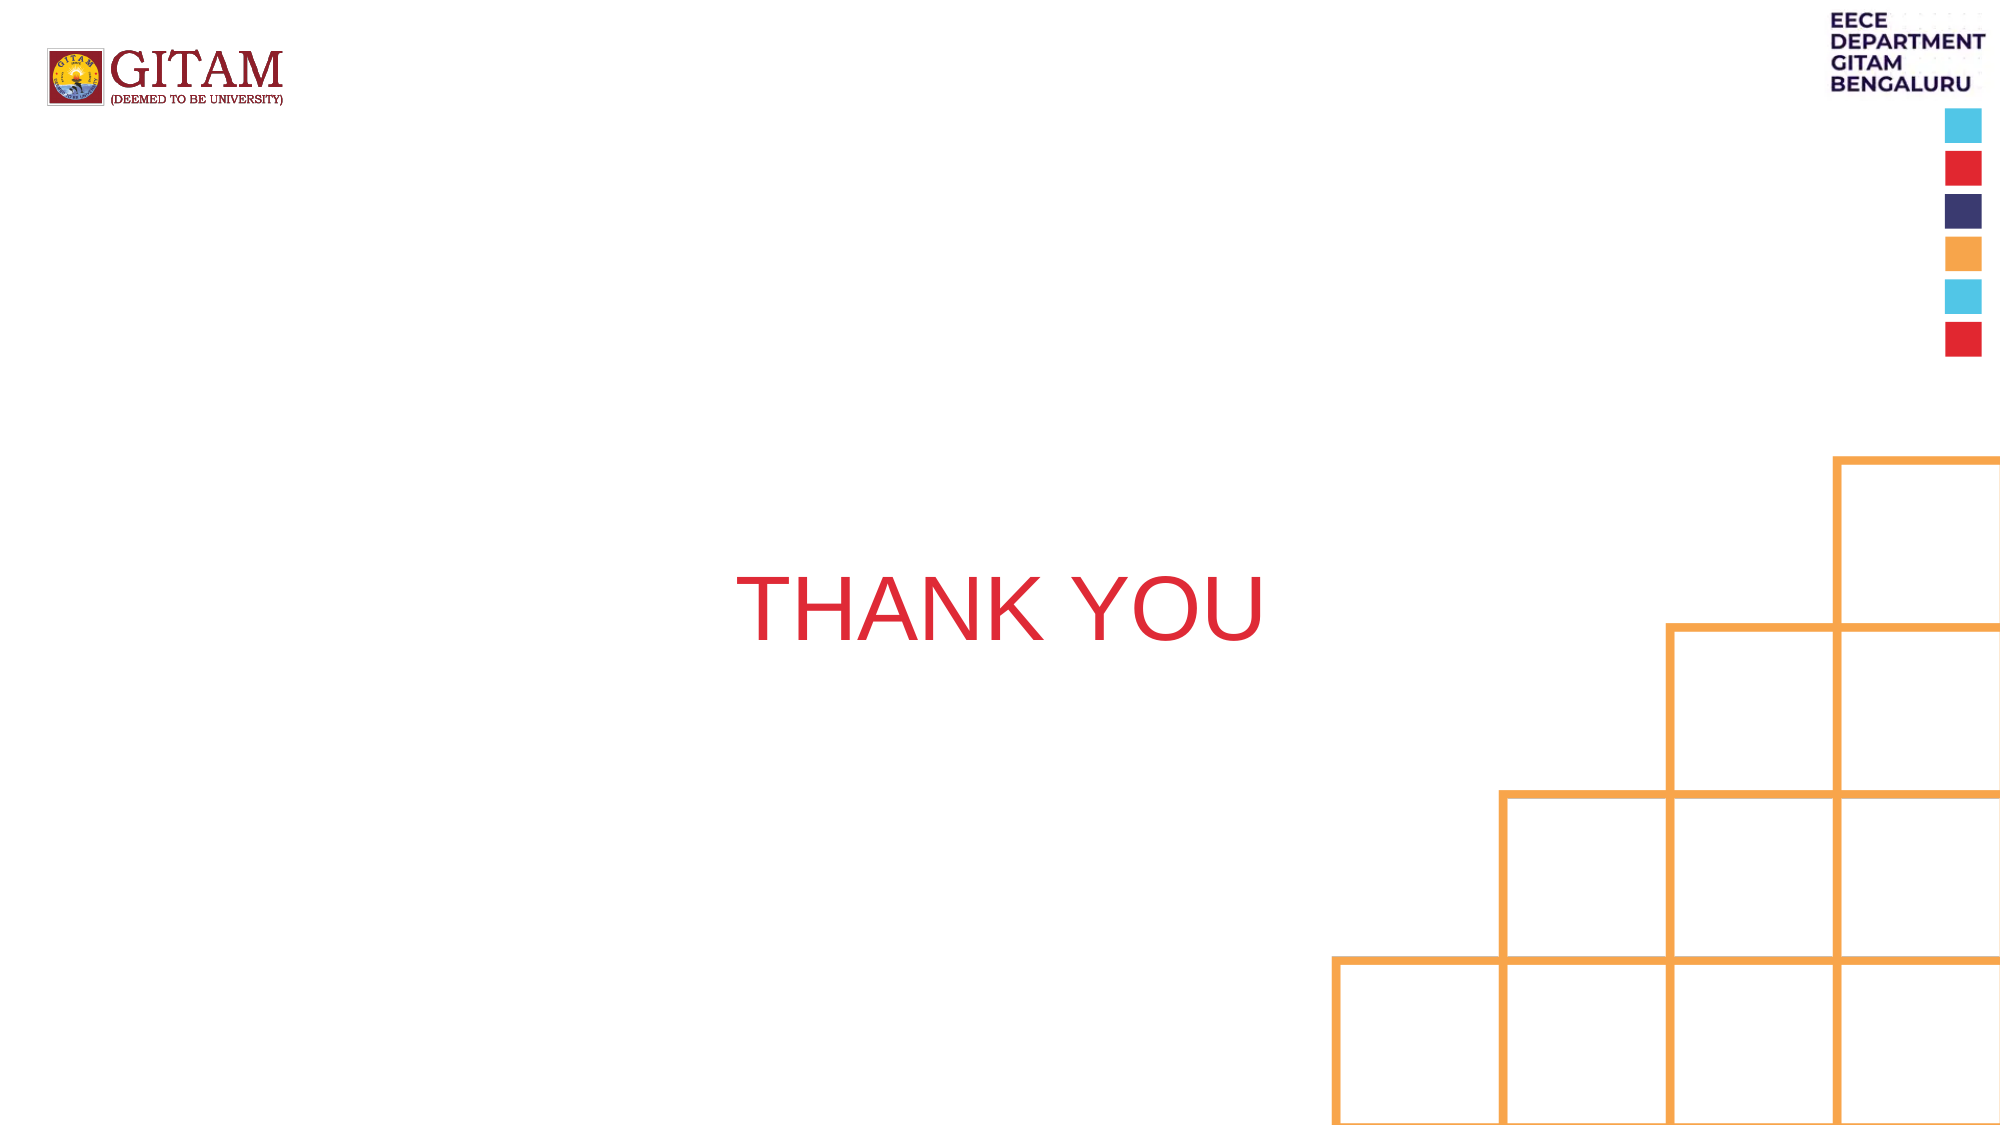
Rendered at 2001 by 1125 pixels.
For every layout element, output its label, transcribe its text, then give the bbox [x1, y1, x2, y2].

text_box THANK YOU [667, 541, 1279, 667]
picture [1824, 1, 2000, 101]
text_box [1944, 193, 1982, 357]
picture [1284, 432, 2000, 1125]
picture [42, 42, 291, 112]
